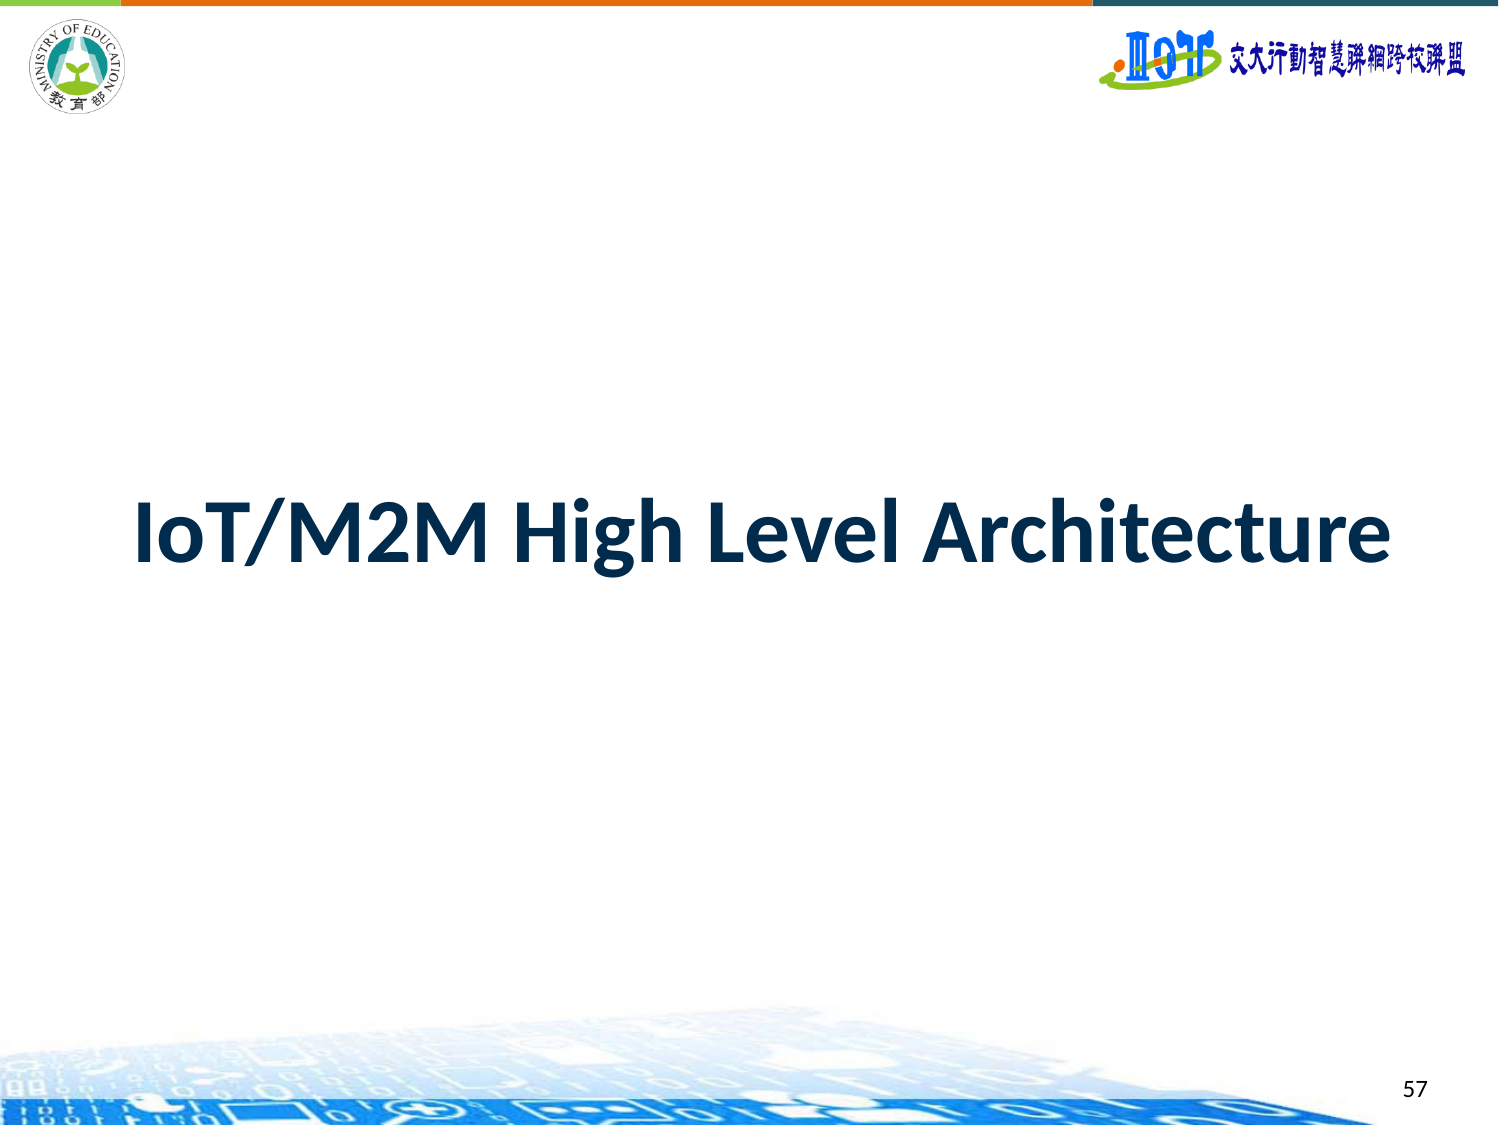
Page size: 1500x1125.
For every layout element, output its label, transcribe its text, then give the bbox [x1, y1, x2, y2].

picture [0, 987, 1377, 1125]
picture [29, 19, 125, 114]
picture [1099, 30, 1465, 90]
slide_number 57 [1387, 1065, 1484, 1125]
title IoT/M2M High Level Architecture [88, 432, 1439, 621]
